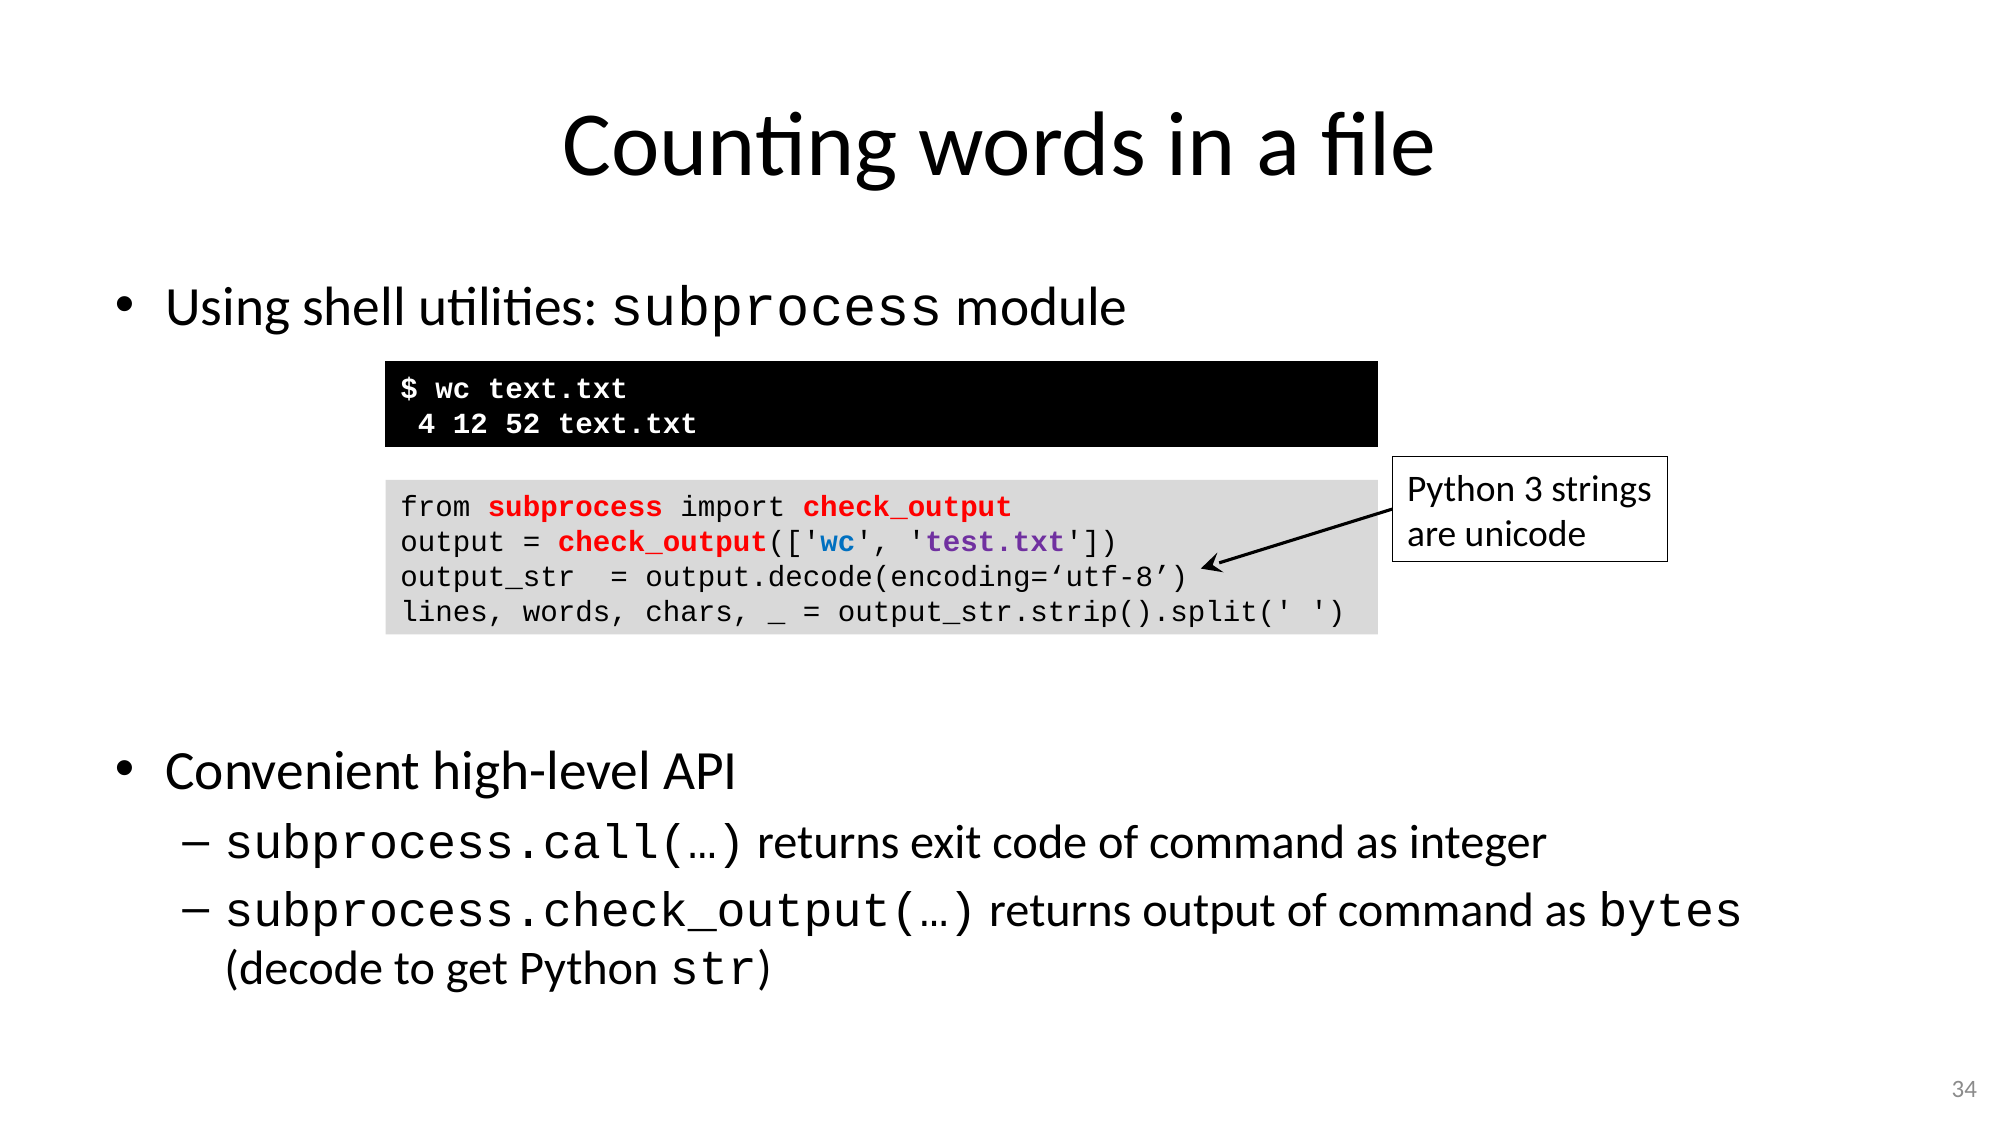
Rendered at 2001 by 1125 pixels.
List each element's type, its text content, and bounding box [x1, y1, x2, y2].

text_box $ wc text.txt 4 12 52 text.txt [385, 361, 1378, 447]
list Using shell utilities: subprocess module Convenient high-level API subprocess.call(…) returns exit code of command as integer subprocess.check_output(…) returns output of command as bytes (decode to get Python str) [99, 262, 1900, 1005]
slide_number 34 [1525, 1057, 1993, 1118]
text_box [1200, 456, 1669, 569]
text_box from subprocess import check_output output = check_output(['wc', 'test.txt']) output_str = output.decode(encoding=‘utf-8’) lines, words, chars, _ = output_str.strip().split(' ') [385, 479, 1378, 635]
title Counting words in a file [99, 45, 1900, 233]
